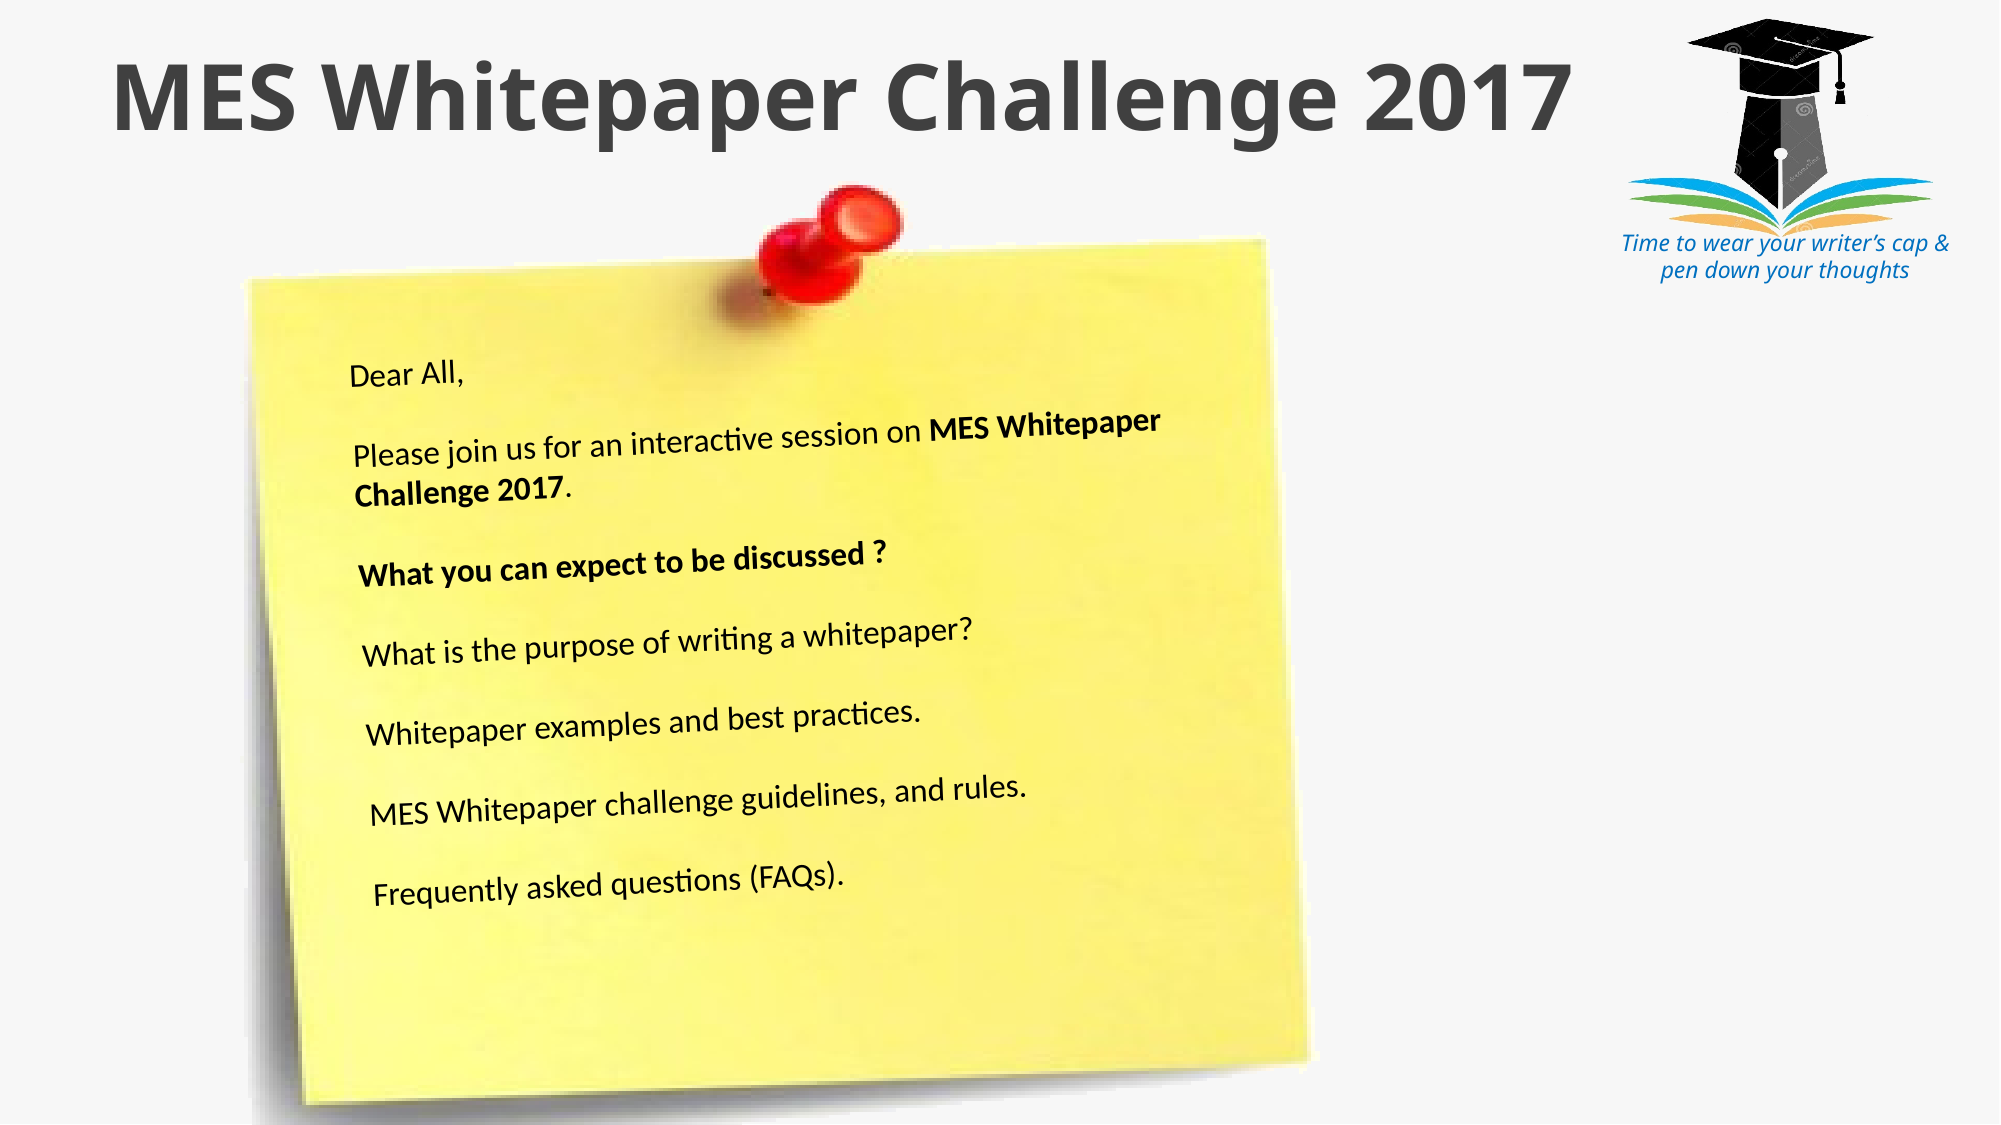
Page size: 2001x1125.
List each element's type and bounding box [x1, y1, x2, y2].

text_box [0, 0, 2000, 1125]
